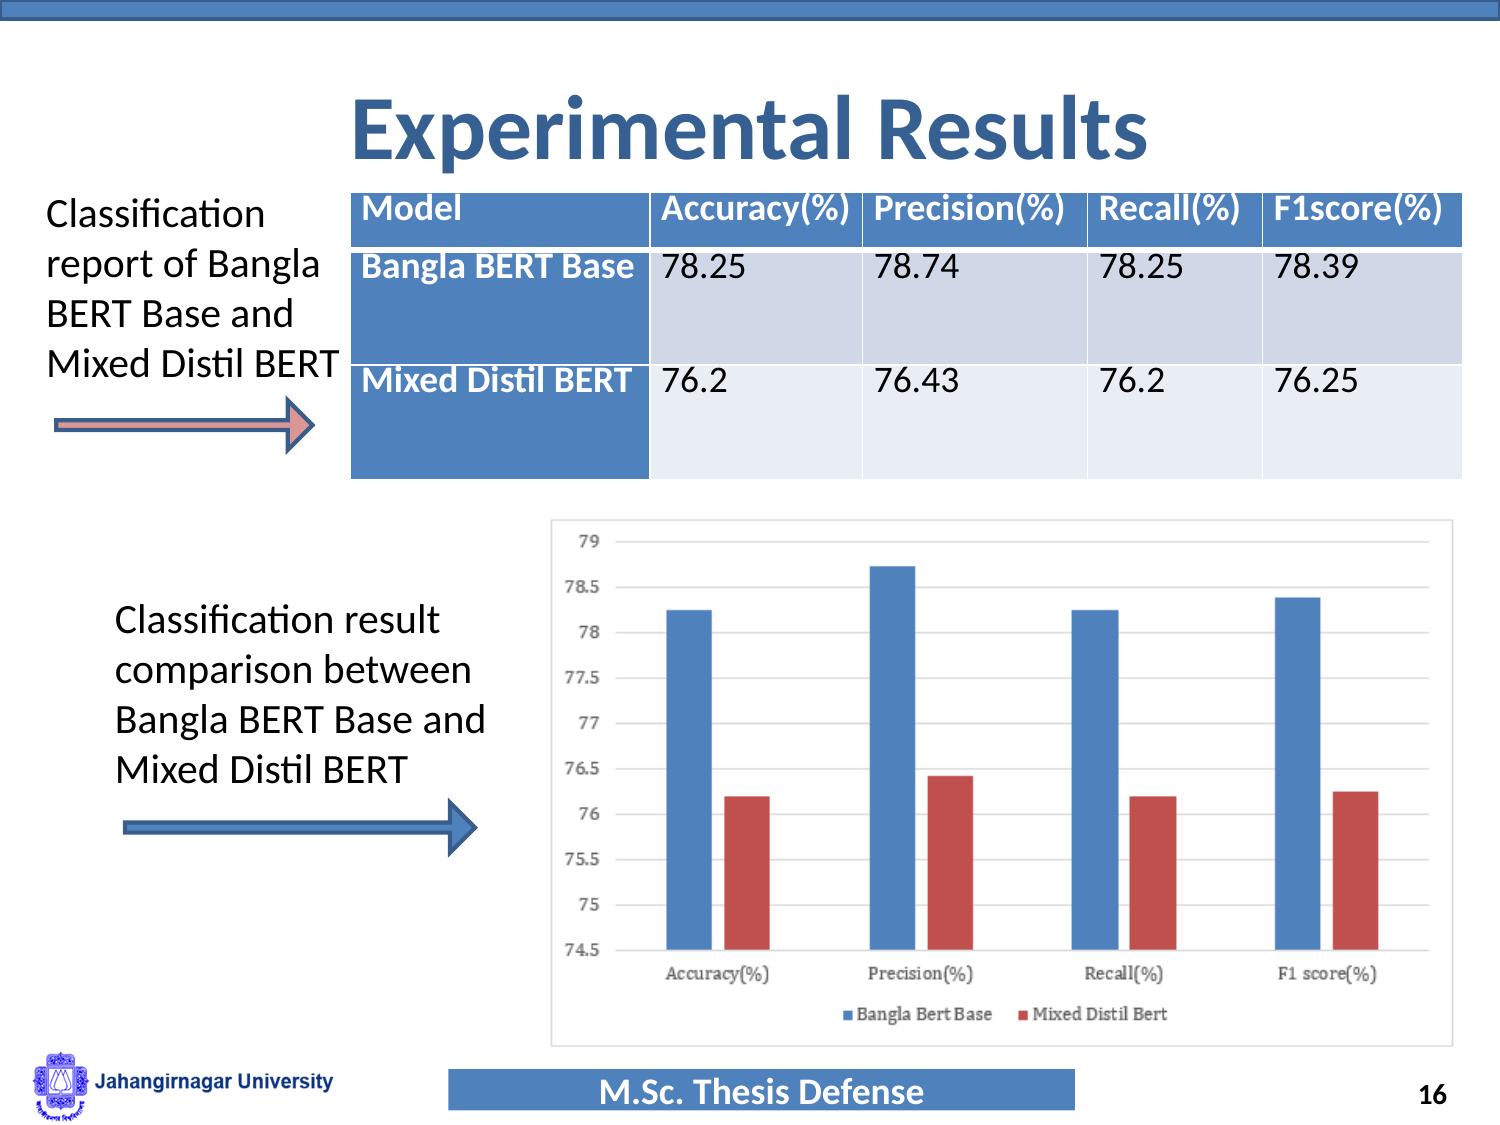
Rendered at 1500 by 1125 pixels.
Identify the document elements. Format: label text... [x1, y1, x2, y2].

table_cell 78.25 [651, 253, 862, 364]
table_cell 76.2 [651, 366, 862, 479]
picture [540, 507, 1463, 1059]
table_cell Bangla BERT Base [394, 253, 649, 364]
table_header Recall(%) [1088, 200, 1262, 247]
text_box Classification result comparison between Bangla BERT Base and Mixed Distil BERT [99, 584, 535, 800]
table_cell 76.25 [1263, 366, 1462, 479]
table_header Accuracy(%) [651, 200, 862, 247]
table_cell 76.2 [1088, 366, 1262, 479]
table_cell 78.74 [863, 253, 1087, 364]
table_cell 78.39 [1263, 253, 1462, 364]
text_box [125, 802, 476, 853]
table_cell Mixed Distil BERT [351, 366, 649, 479]
text_box [56, 400, 313, 450]
table_header F1score(%) [1263, 193, 1462, 247]
table_header Precision(%) [863, 200, 1087, 247]
text_box ‹#› [1112, 1065, 1463, 1123]
table_cell 78.25 [1088, 253, 1262, 364]
text_box Classification report of Bangla BERT Base and Mixed Distil BERT [31, 178, 394, 394]
table_header Model [394, 200, 649, 247]
title Experimental Results [75, 45, 1425, 200]
table_cell 76.43 [863, 366, 1087, 479]
picture [15, 1040, 338, 1123]
